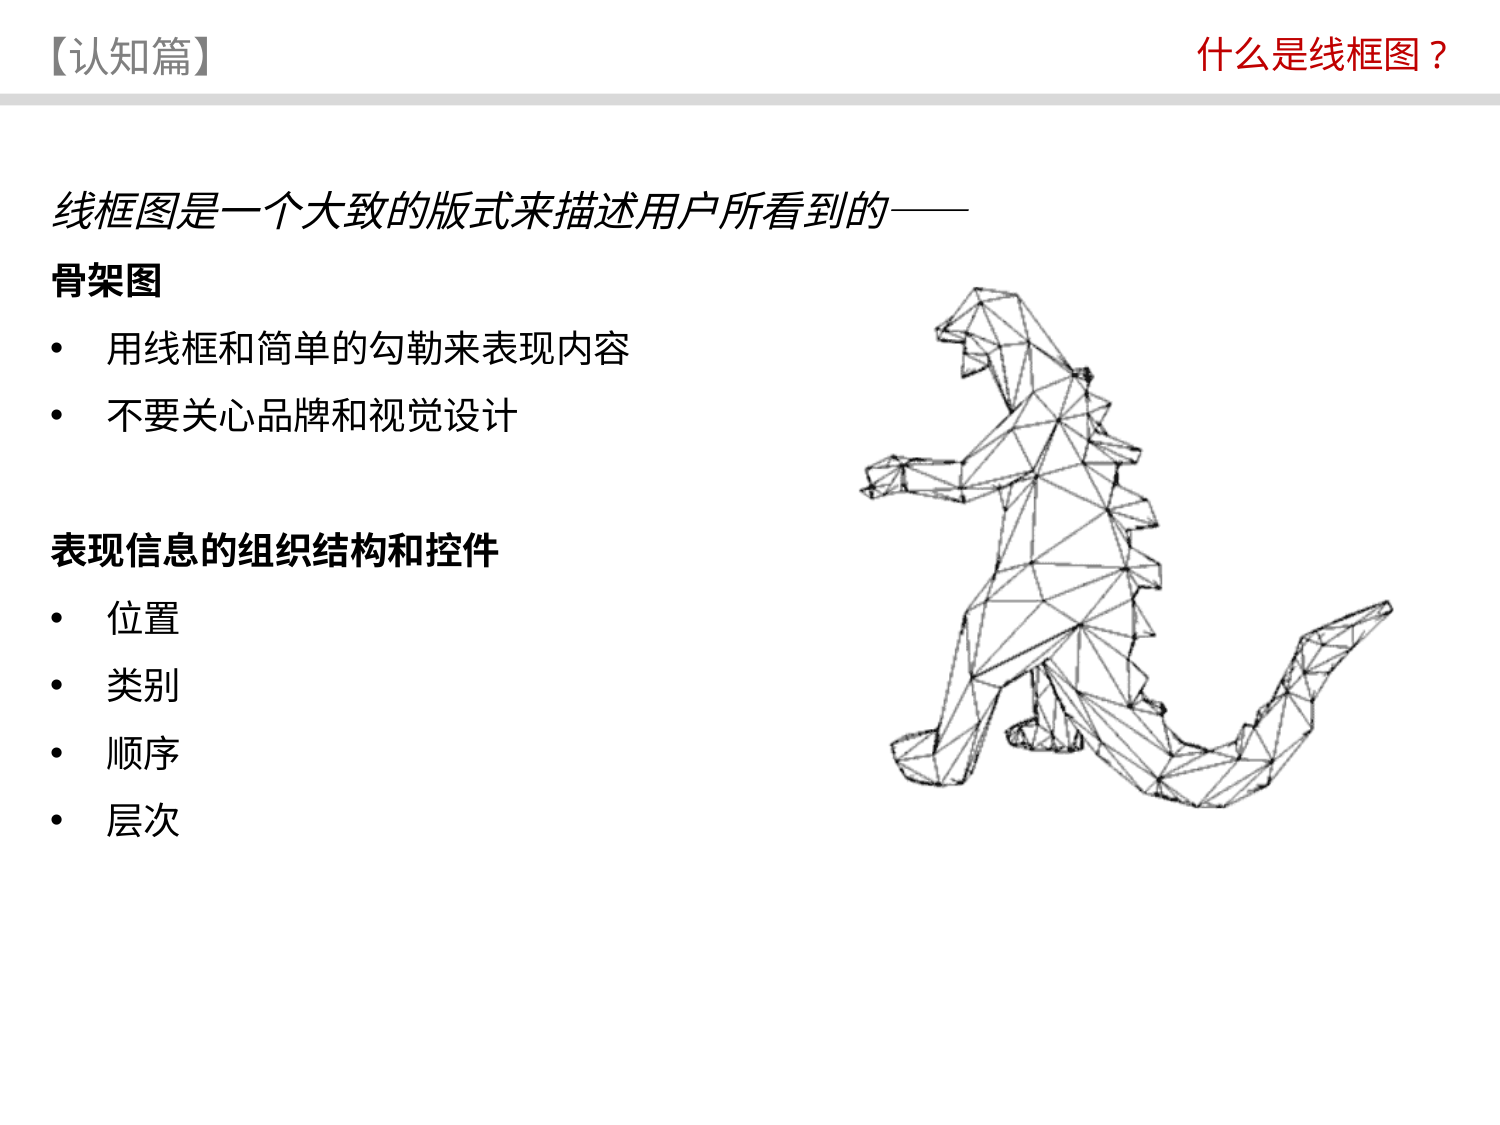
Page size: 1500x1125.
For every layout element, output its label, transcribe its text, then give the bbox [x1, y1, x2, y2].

text_box 【认知篇】 [11, 23, 293, 89]
text_box 线框图是一个大致的版式来描述用户所看到的—— 骨架图 用线框和简单的勾勒来表现内容 不要关心品牌和视觉设计 表现信息的组织结构和控件 位置 类别 顺序 层次 [35, 152, 1500, 850]
text_box 什么是线框图? [1181, 23, 1462, 84]
picture [855, 269, 1395, 822]
text_box [0, 92, 1500, 107]
